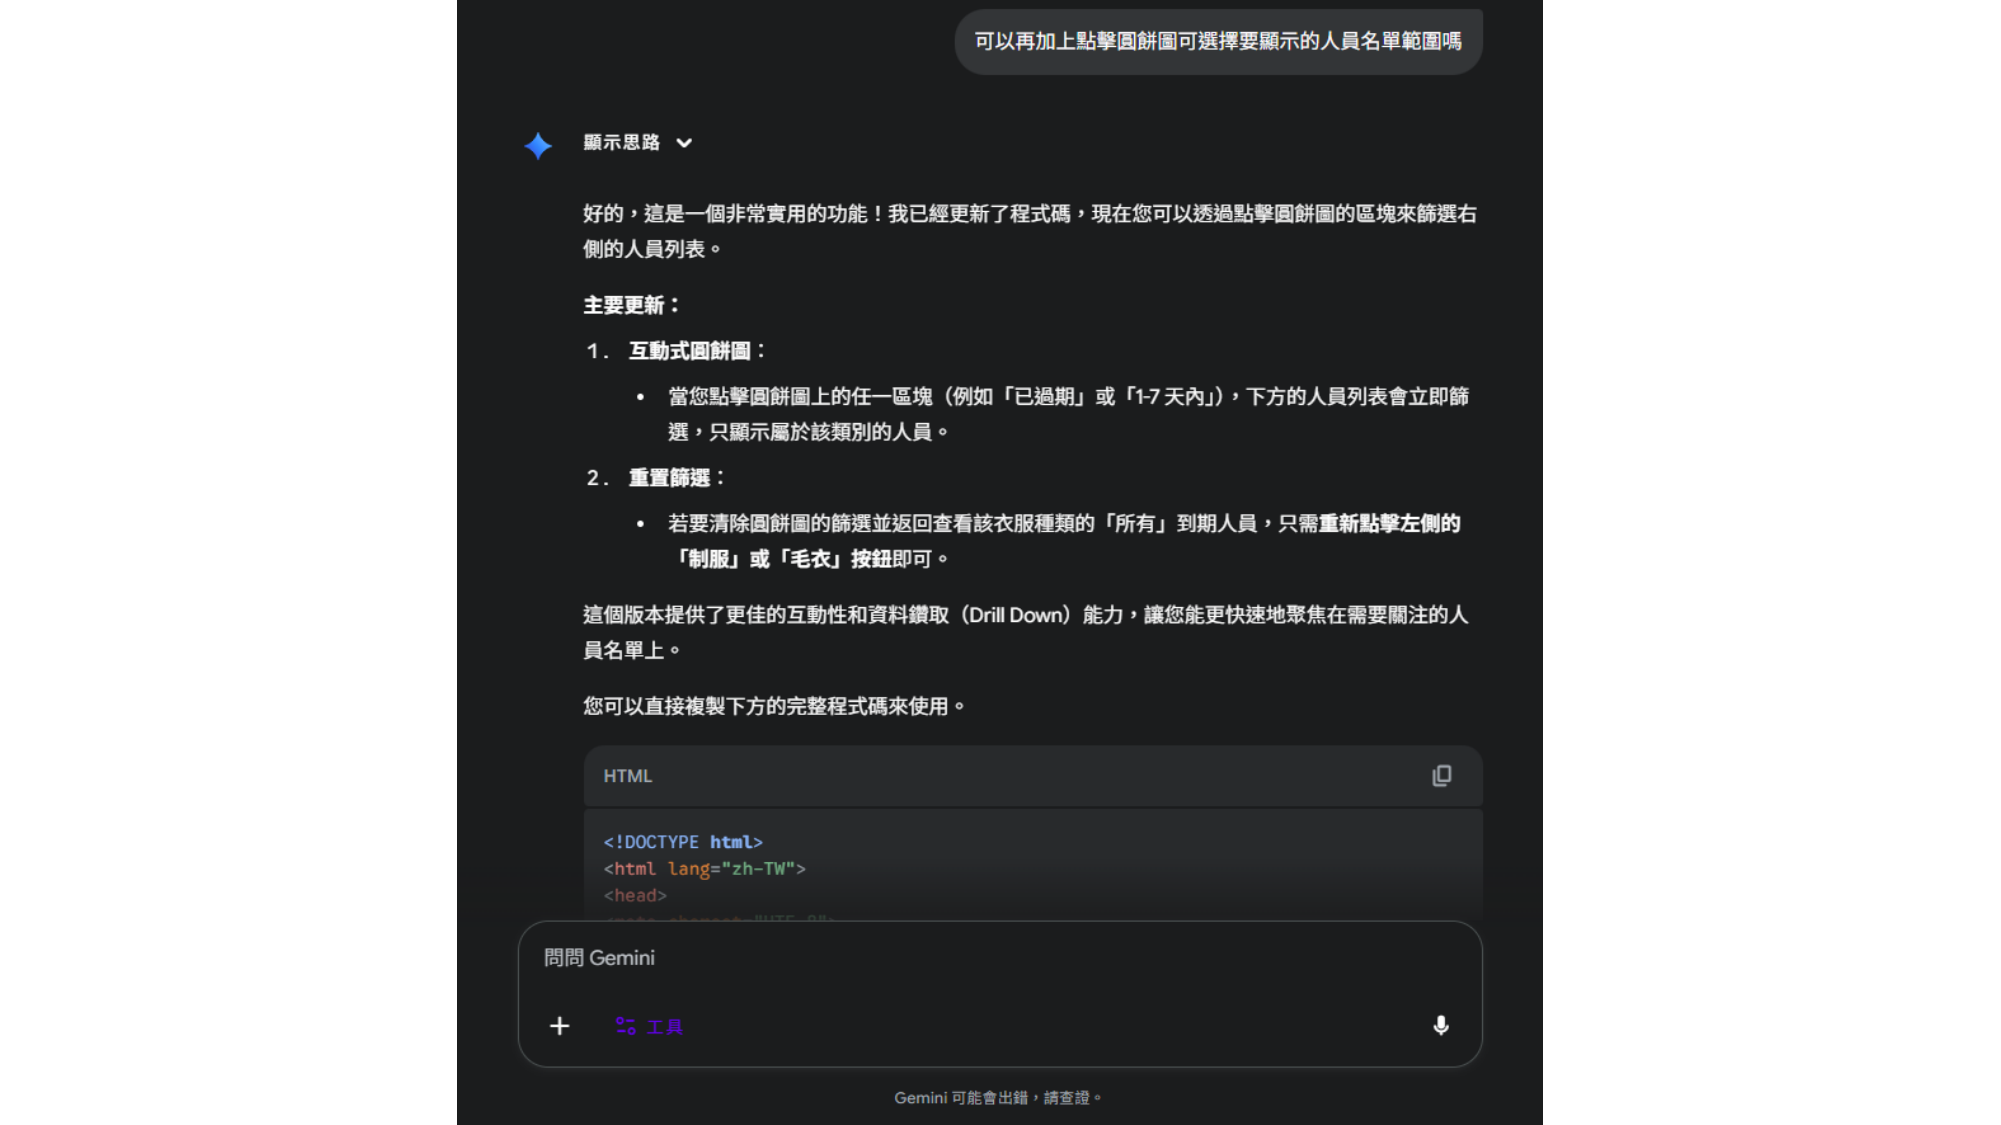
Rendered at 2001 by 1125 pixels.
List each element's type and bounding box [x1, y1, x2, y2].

picture [457, 0, 1543, 1125]
